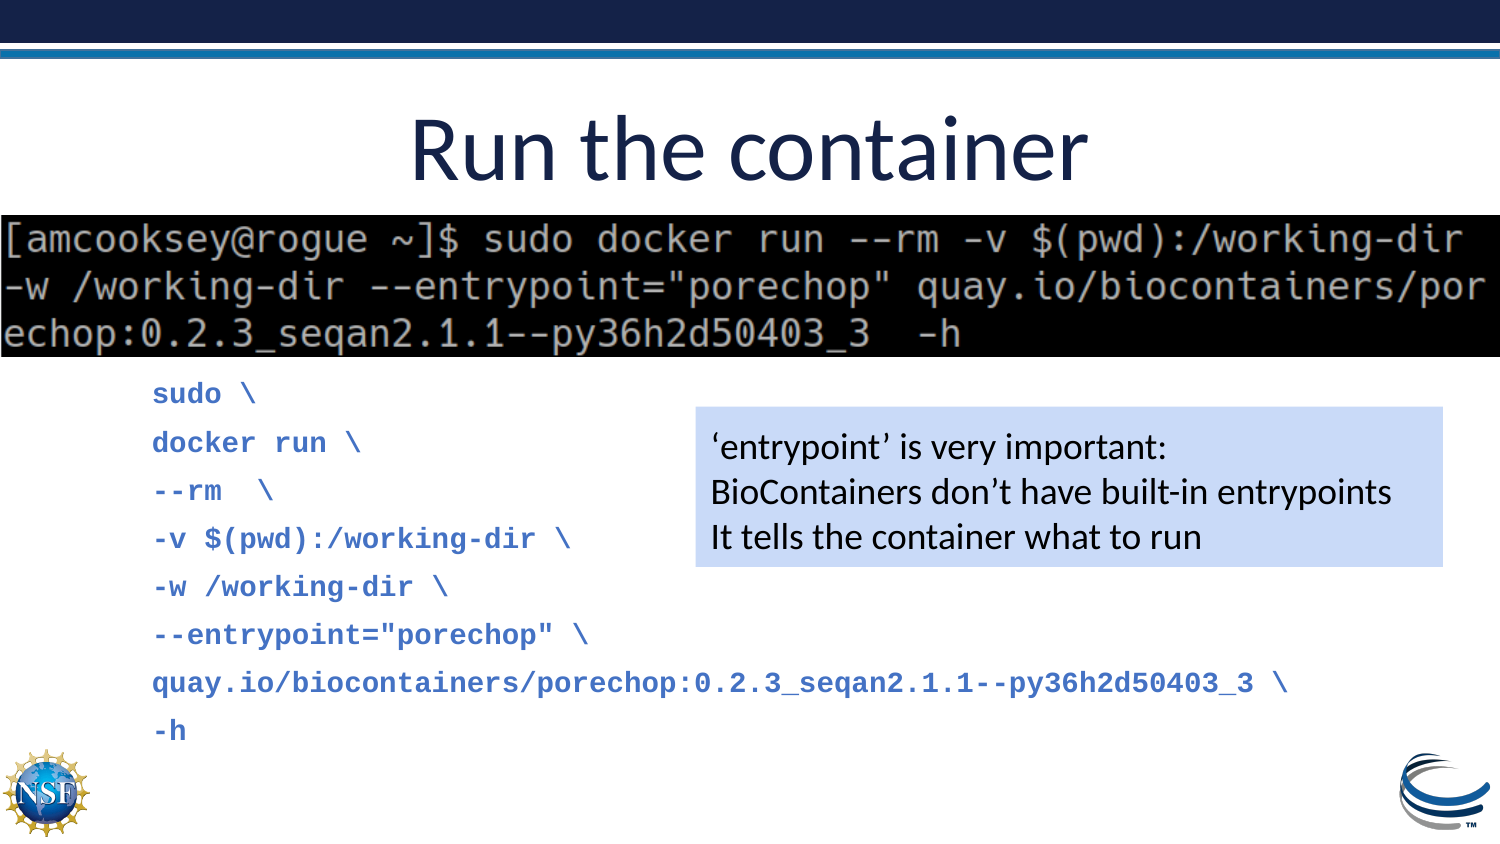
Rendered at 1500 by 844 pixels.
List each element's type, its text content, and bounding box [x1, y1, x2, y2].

title Run the container [0, 76, 1500, 206]
picture [0, 214, 1500, 357]
list sudo \ docker run \ --rm \ -v $(pwd):/working-dir \ -w /working-dir \ --entrypoint="porechop" \ quay.io/biocontainers/porechop:0.2.3_seqan2.1.1--py36h2d50403_3 \ -h [140, 373, 1342, 811]
picture [1379, 732, 1500, 844]
picture [1, 747, 91, 838]
text_box ‘entrypoint’ is very important: BioContainers don’t have built-in entrypoints It tells the container what to run [695, 406, 1443, 567]
